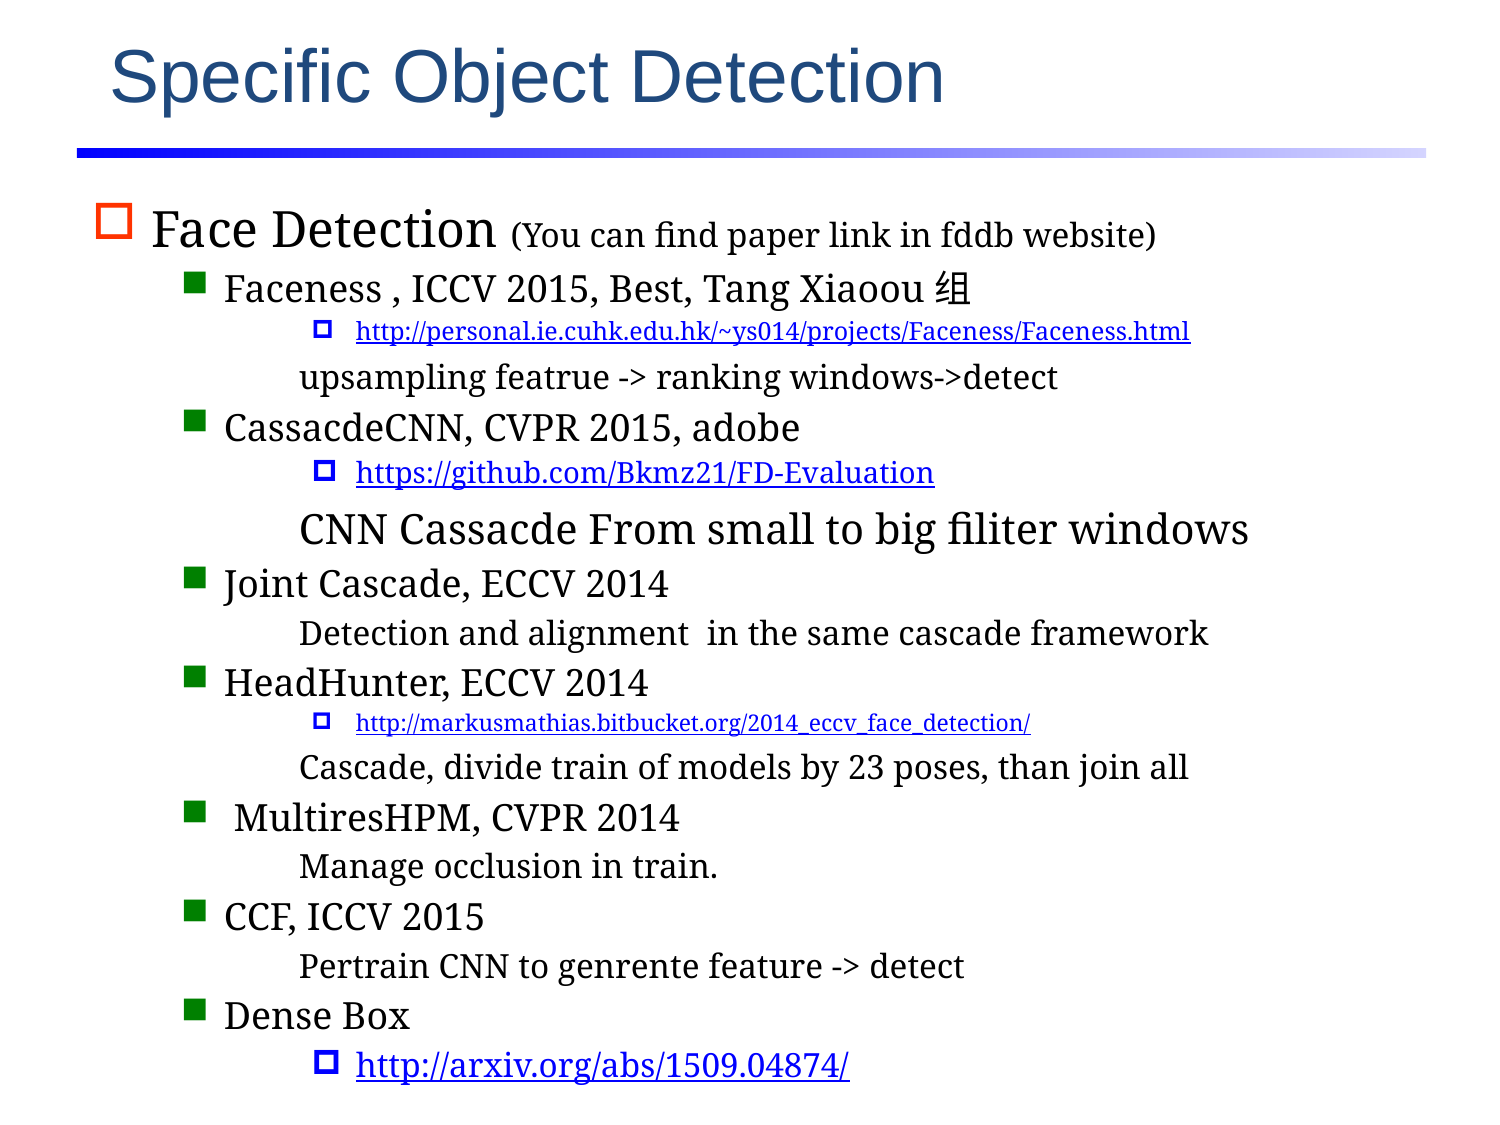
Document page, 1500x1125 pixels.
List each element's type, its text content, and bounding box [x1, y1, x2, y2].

title Specific Object Detection [94, 31, 1407, 126]
list Face Detection (You can find paper link in fddb website) Faceness , ICCV 2015, Best, Tang Xiaoou组 http://personal.ie.cuhk.edu.hk/~ys014/projects/Faceness/Faceness.html upsampling featrue -> ranking windows->detect CassacdeCNN, CVPR 2015, adobe https://github.com/Bkmz21/FD-Evaluation CNN Cassacde From small to big filiter windows Joint Cascade, ECCV 2014 Detection and alignment in the same cascade framework HeadHunter, ECCV 2014 http://markusmathias.bitbucket.org/2014_eccv_face_detection/ Cascade, divide train of models by 23 poses, than join all MultiresHPM, CVPR 2014 Manage occlusion in train. CCF, ICCV 2015 Pertrain CNN to genrente feature -> detect Dense Box http://arxiv.org/abs/1509.04874/ [76, 190, 1431, 1088]
